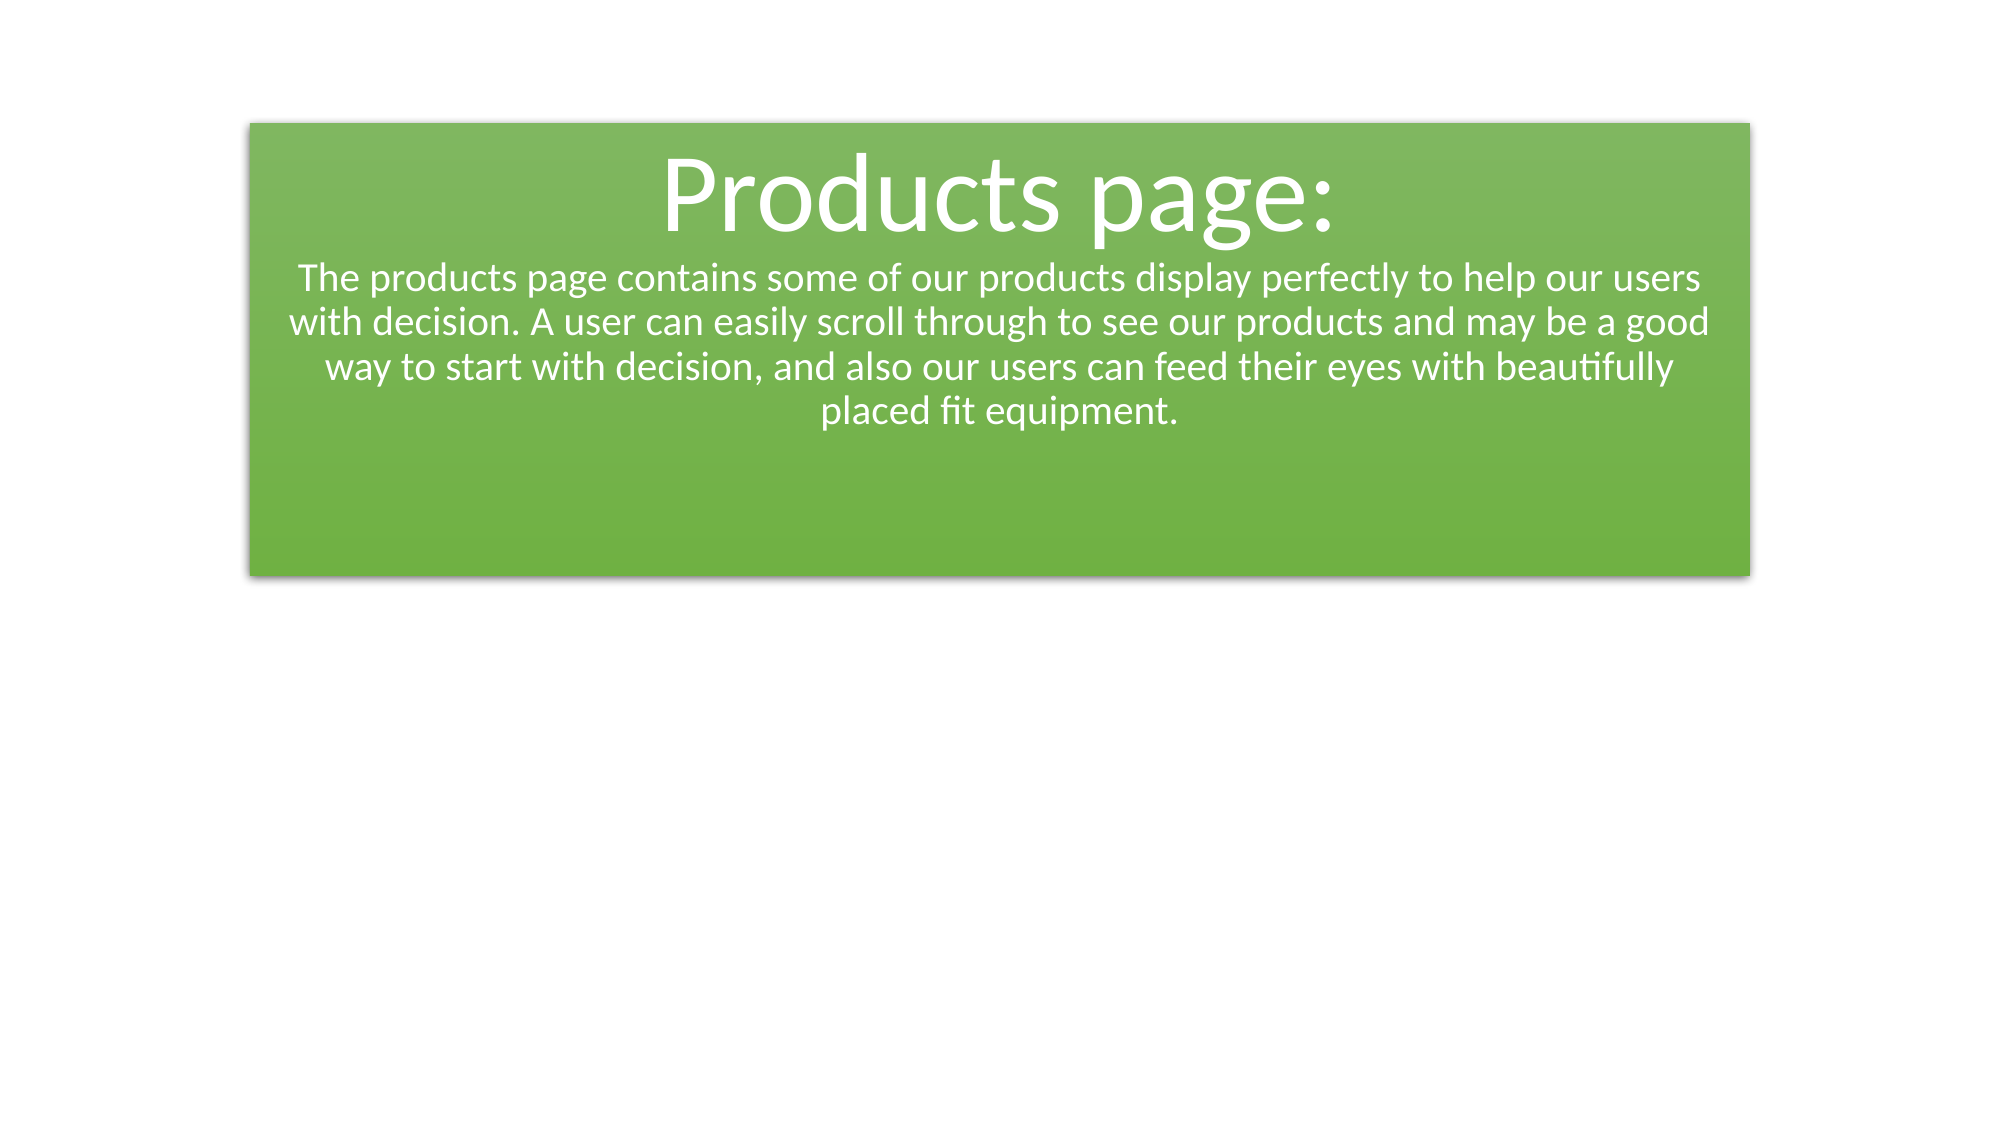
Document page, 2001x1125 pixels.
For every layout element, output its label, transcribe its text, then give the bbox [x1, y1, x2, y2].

title Products page: The products page contains some of our products display perfectly to help our users with decision. A user can easily scroll through to see our products and may be a good way to start with decision, and also our users can feed their eyes with beautifully placed fit equipment. [249, 123, 1750, 576]
